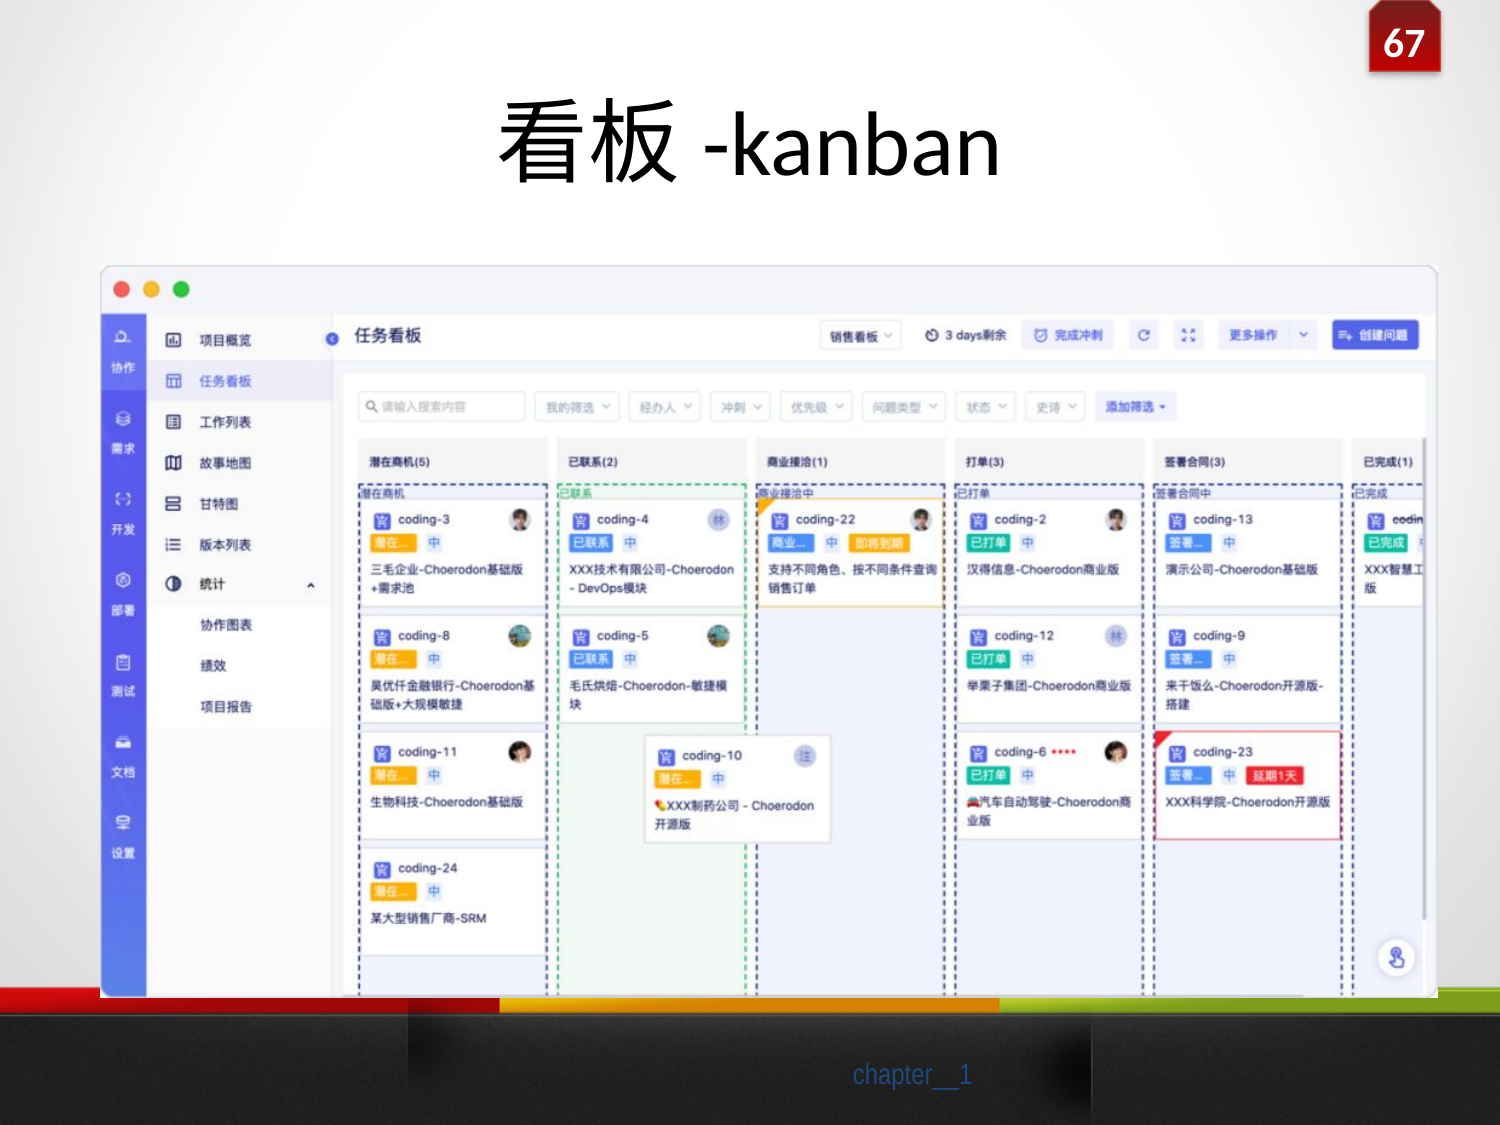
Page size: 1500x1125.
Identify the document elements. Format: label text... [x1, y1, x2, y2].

text_box [123, 373, 1462, 1111]
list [100, 264, 1439, 998]
picture [0, 0, 1500, 1125]
title 看板-kanban [74, 44, 1426, 233]
